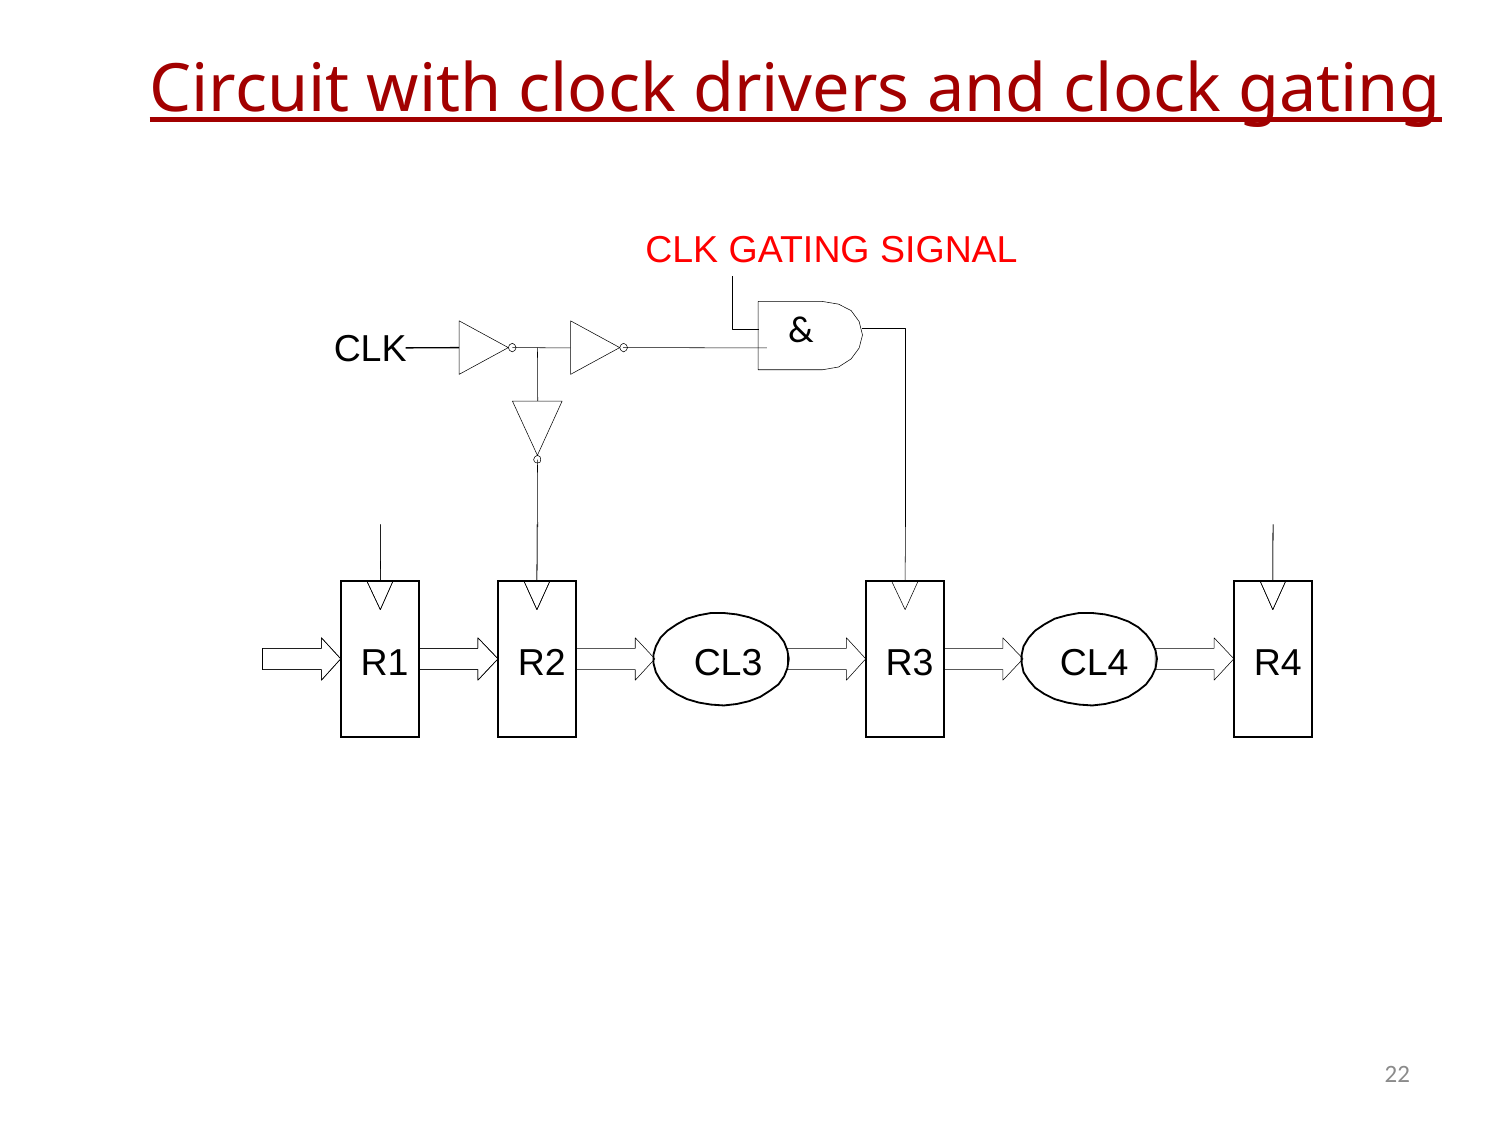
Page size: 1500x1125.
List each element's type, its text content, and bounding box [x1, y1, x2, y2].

slide_number 22 [1074, 1042, 1425, 1103]
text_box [262, 224, 1313, 801]
title Circuit with clock drivers and clock gating [50, 32, 1458, 138]
